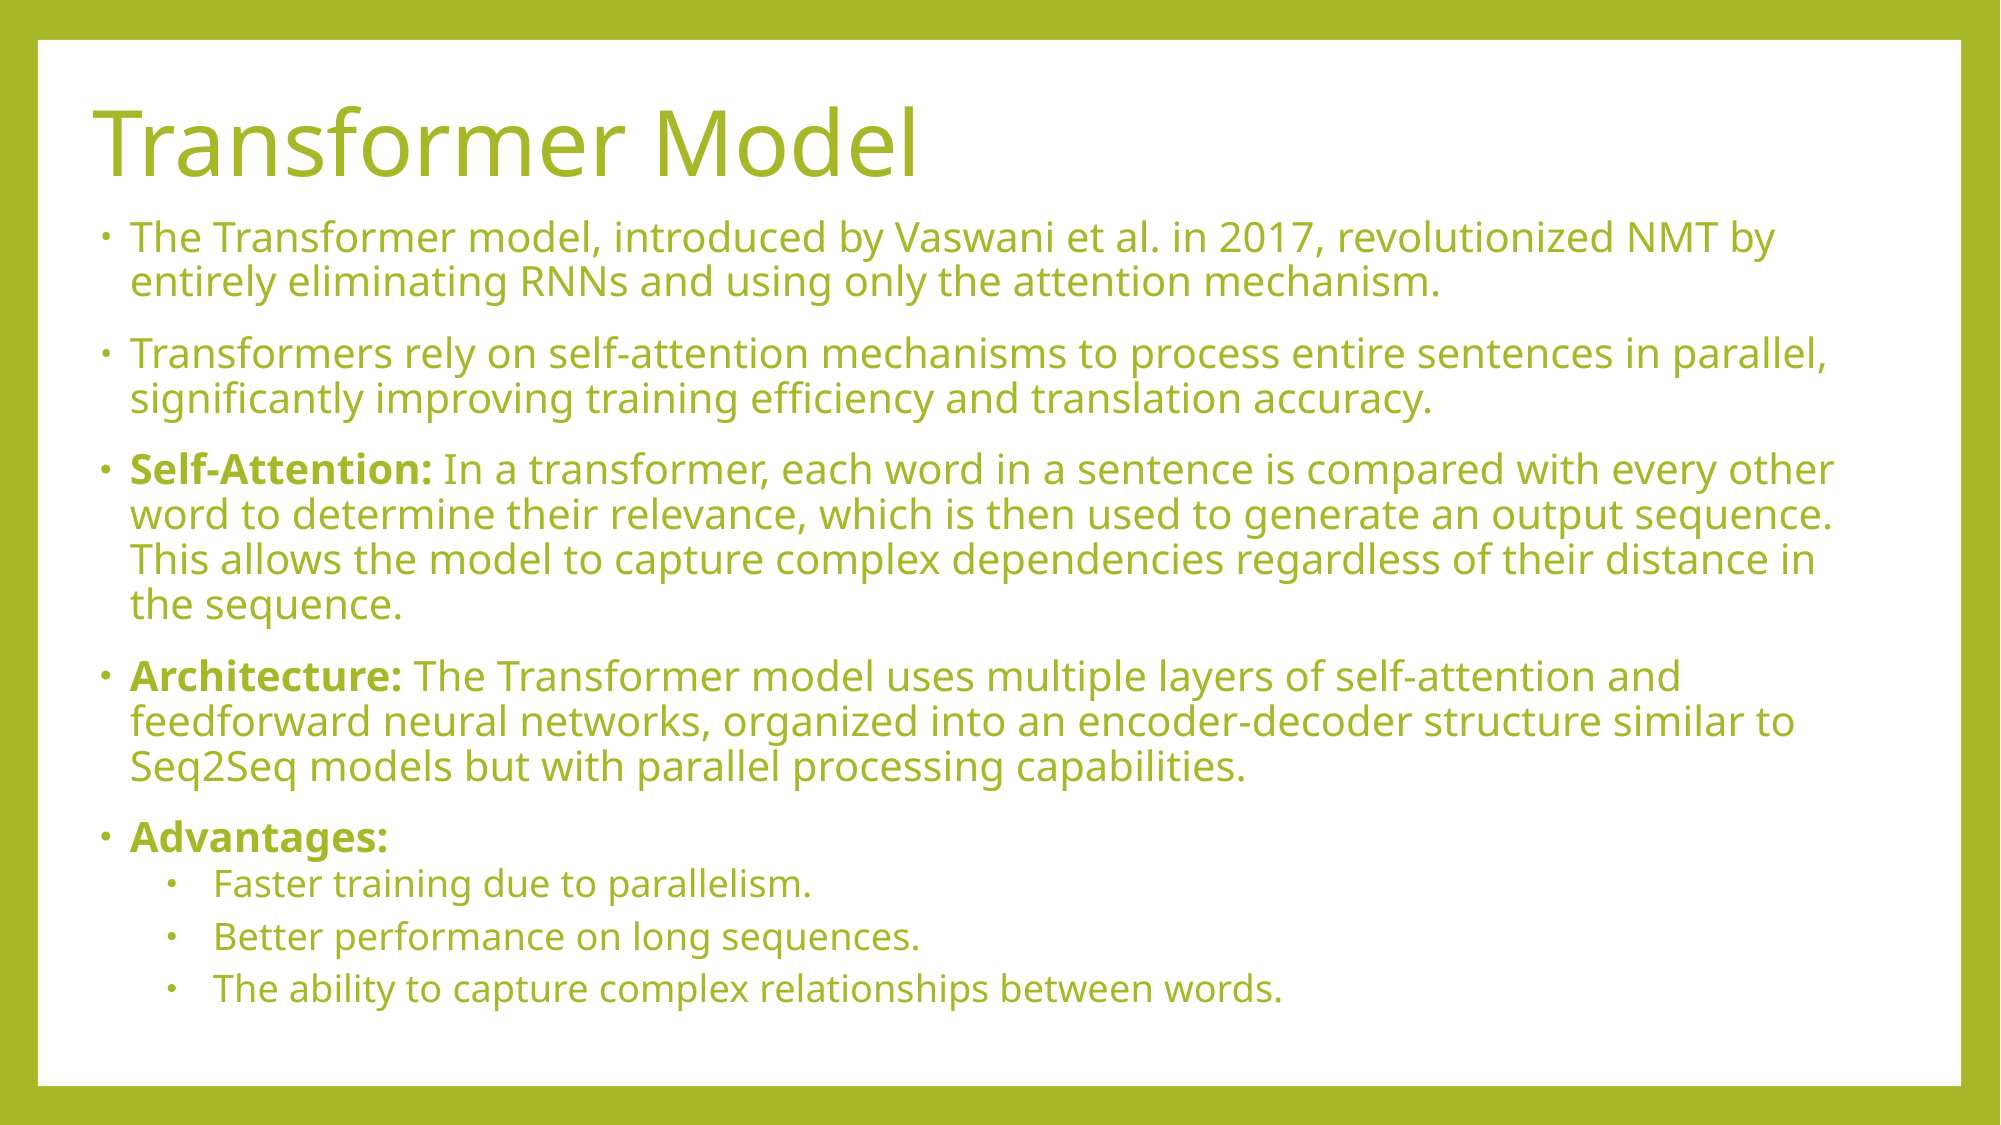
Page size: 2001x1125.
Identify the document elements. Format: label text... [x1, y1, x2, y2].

list The Transformer model, introduced by Vaswani et al. in 2017, revolutionized NMT by entirely eliminating RNNs and using only the attention mechanism. Transformers rely on self-attention mechanisms to process entire sentences in parallel, significantly improving training efficiency and translation accuracy. Self-Attention: In a transformer, each word in a sentence is compared with every other word to determine their relevance, which is then used to generate an output sequence. This allows the model to capture complex dependencies regardless of their distance in the sequence. Architecture: The Transformer model uses multiple layers of self-attention and feedforward neural networks, organized into an encoder-decoder structure similar to Seq2Seq models but with parallel processing capabilities. Advantages: Faster training due to parallelism. Better performance on long sequences. The ability to capture complex relationships between words. [77, 208, 1878, 1023]
title Transformer Model [77, 85, 1698, 208]
